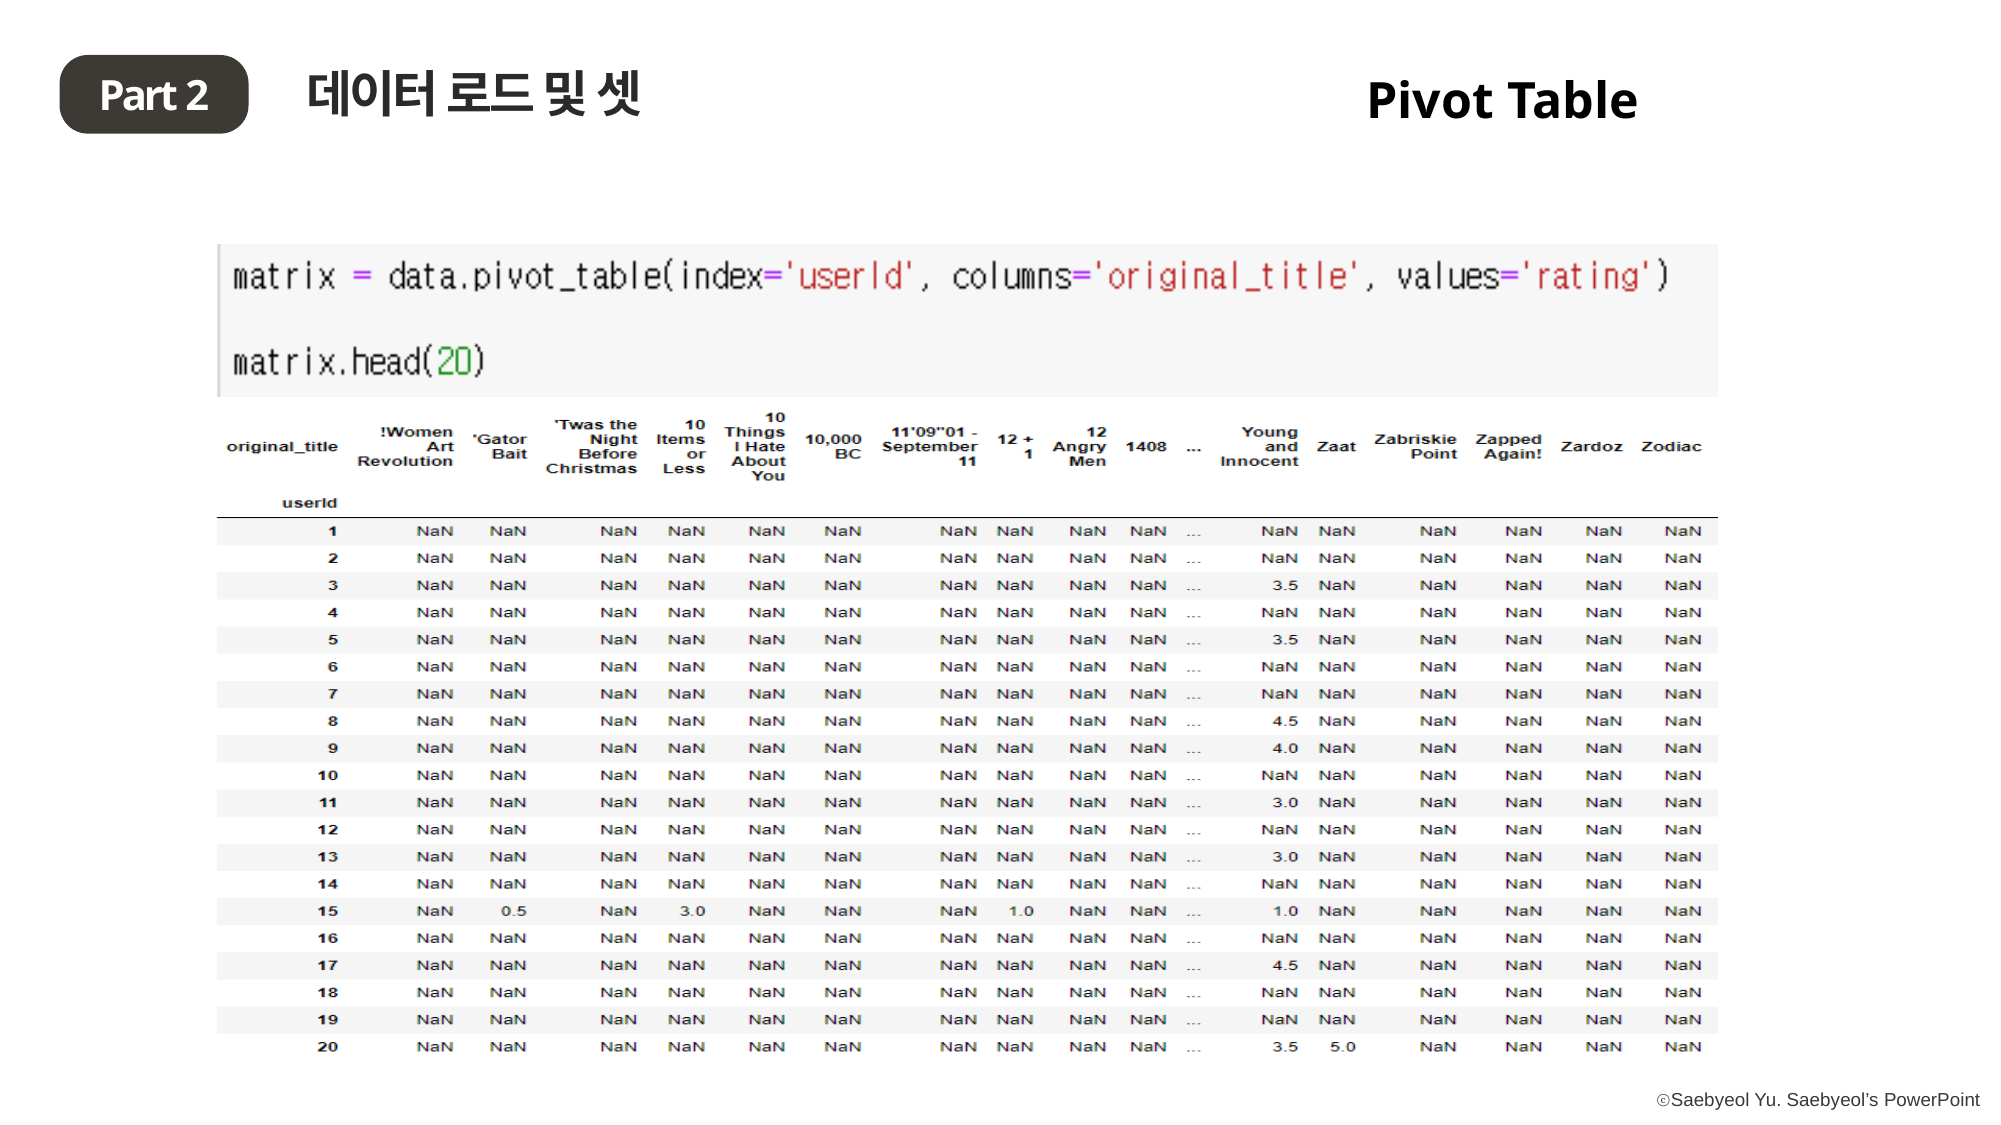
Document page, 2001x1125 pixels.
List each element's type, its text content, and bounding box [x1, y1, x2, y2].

text_box Part 2 [83, 61, 225, 127]
picture [211, 244, 1718, 1064]
text_box [58, 53, 250, 135]
text_box Pivot Table [1351, 61, 1878, 136]
text_box 데이터 로드 및 셋 [292, 54, 658, 130]
